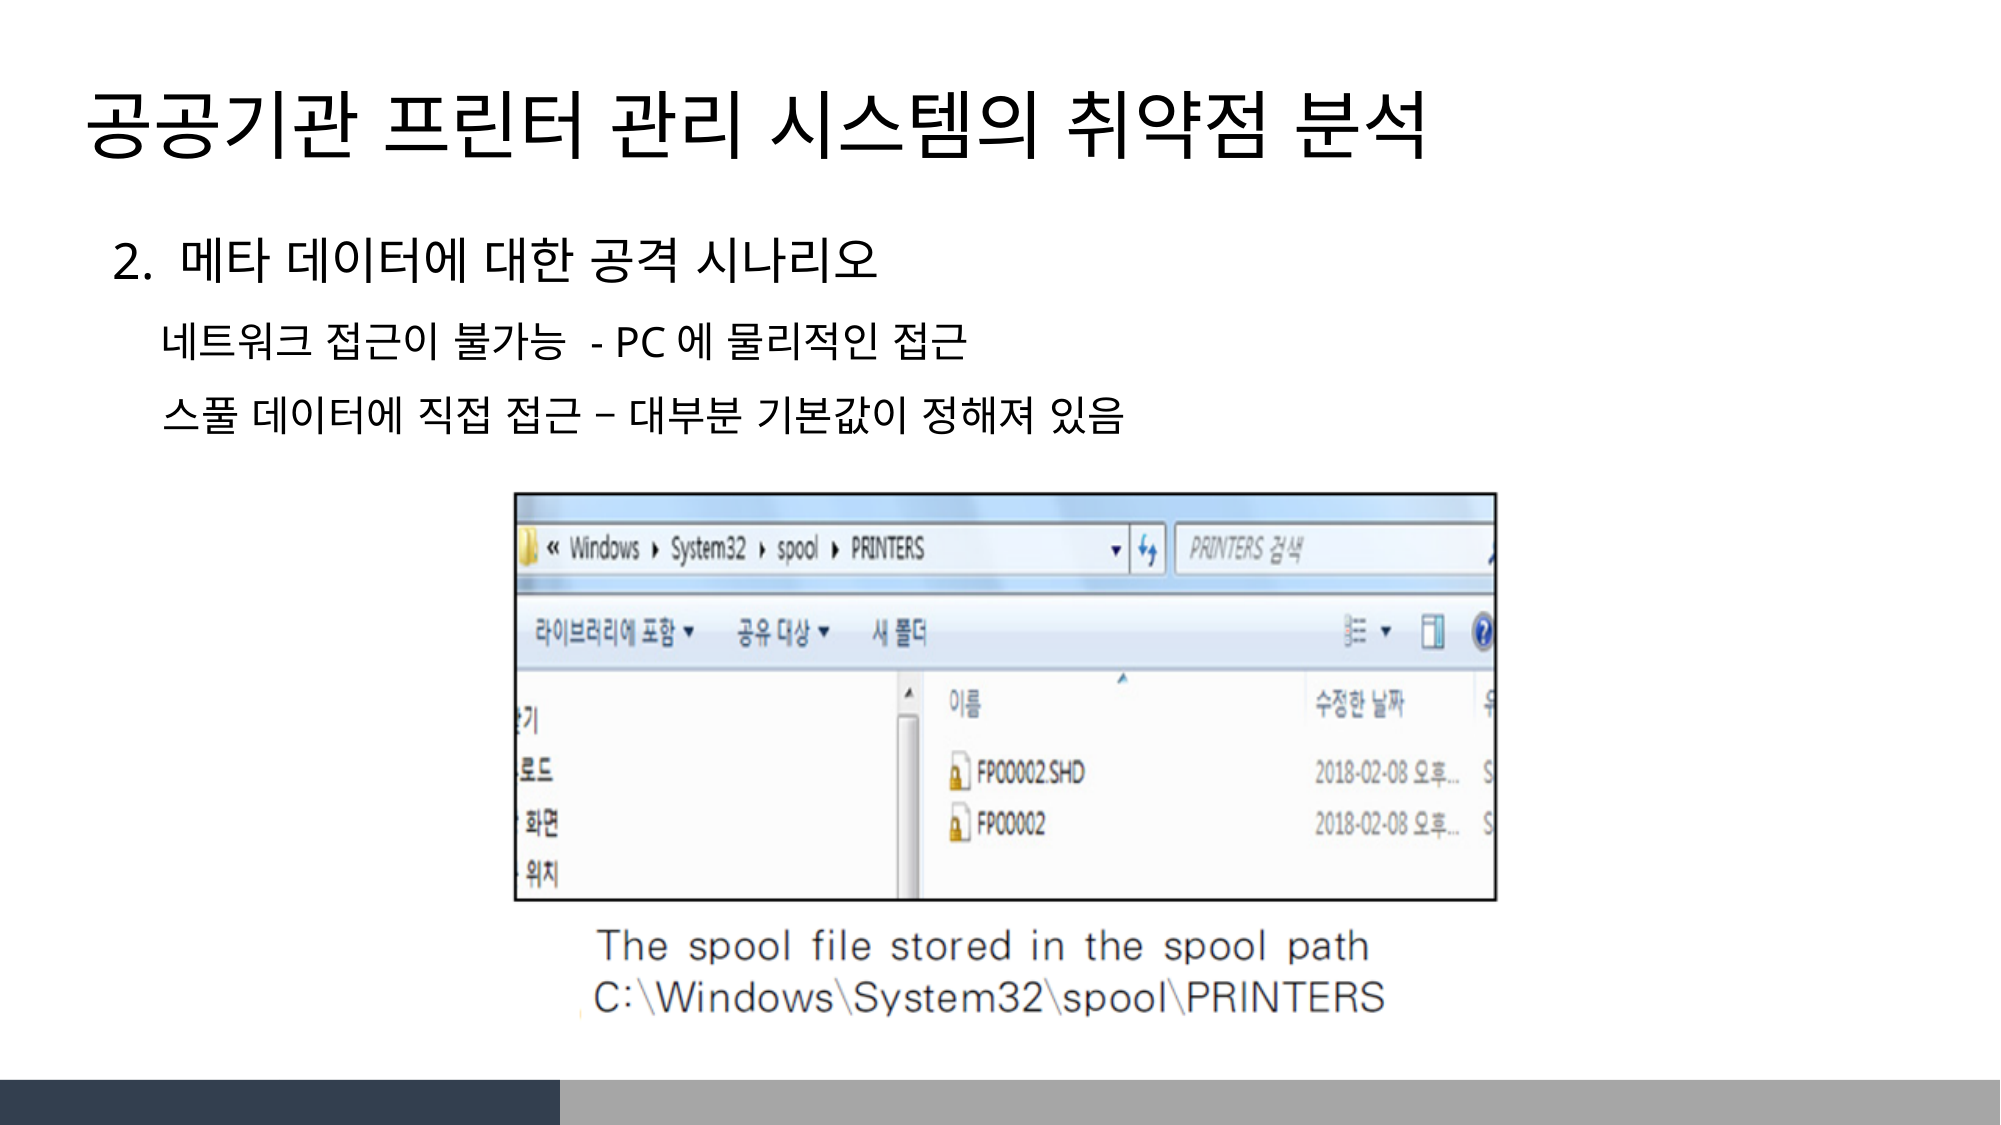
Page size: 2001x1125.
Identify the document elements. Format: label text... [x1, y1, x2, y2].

text_box 네트워크 접근이 불가능 - PC에 물리적인 접근 [107, 281, 1083, 355]
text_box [0, 1079, 2000, 1125]
picture [483, 469, 1517, 1041]
text_box 스풀 데이터에 직접 접근 – 대부분 기본값이 정해져 있음 [102, 355, 1328, 481]
text_box 공공기관 프린터 관리 시스템의 취약점 분석 [69, 57, 1795, 202]
text_box 2. 메타 데이터에 대한 공격 시나리오 [97, 201, 1883, 326]
